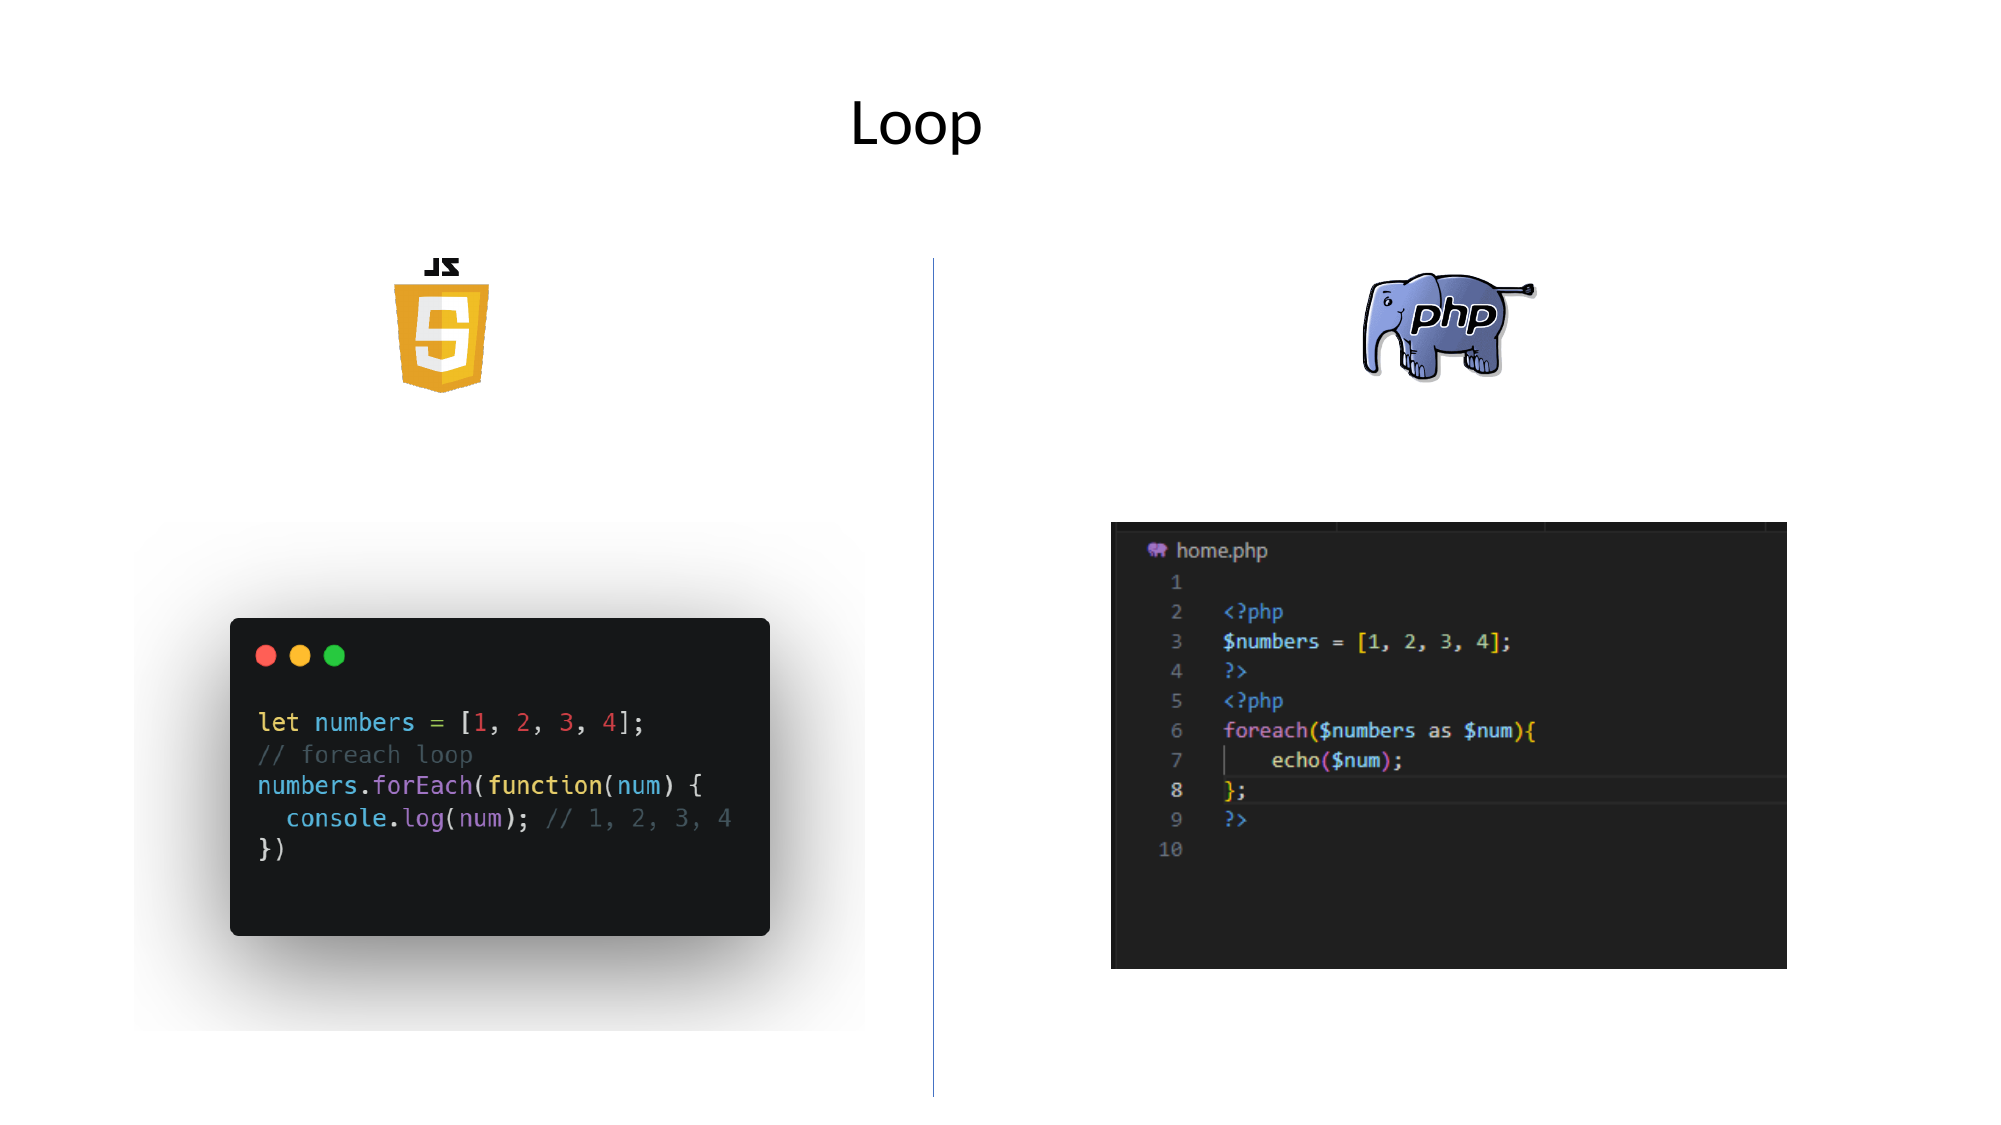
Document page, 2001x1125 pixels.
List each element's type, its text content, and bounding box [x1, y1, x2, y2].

picture [1356, 265, 1541, 386]
text_box Loop [835, 70, 999, 166]
picture [134, 522, 865, 1031]
picture [393, 258, 490, 393]
picture [1111, 522, 1787, 970]
